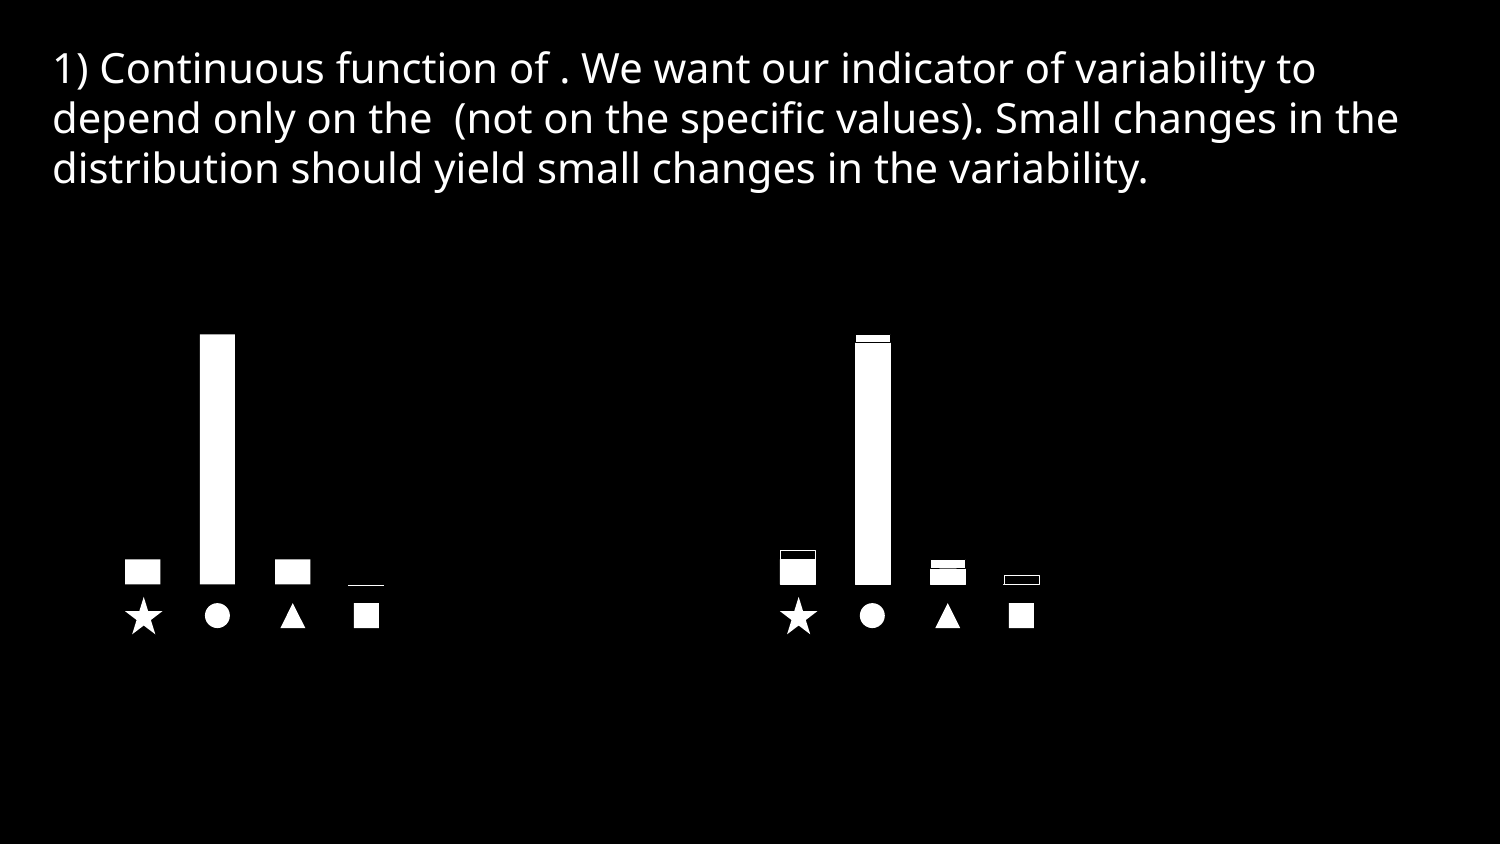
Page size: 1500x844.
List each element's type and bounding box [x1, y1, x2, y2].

text_box [853, 344, 892, 586]
text_box [202, 601, 232, 631]
text_box [928, 557, 967, 570]
text_box [777, 594, 820, 637]
text_box [857, 601, 887, 631]
text_box [198, 332, 237, 586]
text_box [853, 332, 892, 344]
text_box [278, 601, 308, 631]
text_box [123, 594, 165, 637]
text_box [123, 557, 162, 586]
text_box [352, 601, 381, 630]
text_box [1007, 601, 1036, 630]
text_box [1002, 574, 1041, 586]
text_box [778, 561, 817, 586]
text_box [778, 549, 817, 561]
text_box [933, 601, 963, 631]
text_box [273, 557, 312, 586]
text_box [928, 570, 967, 586]
